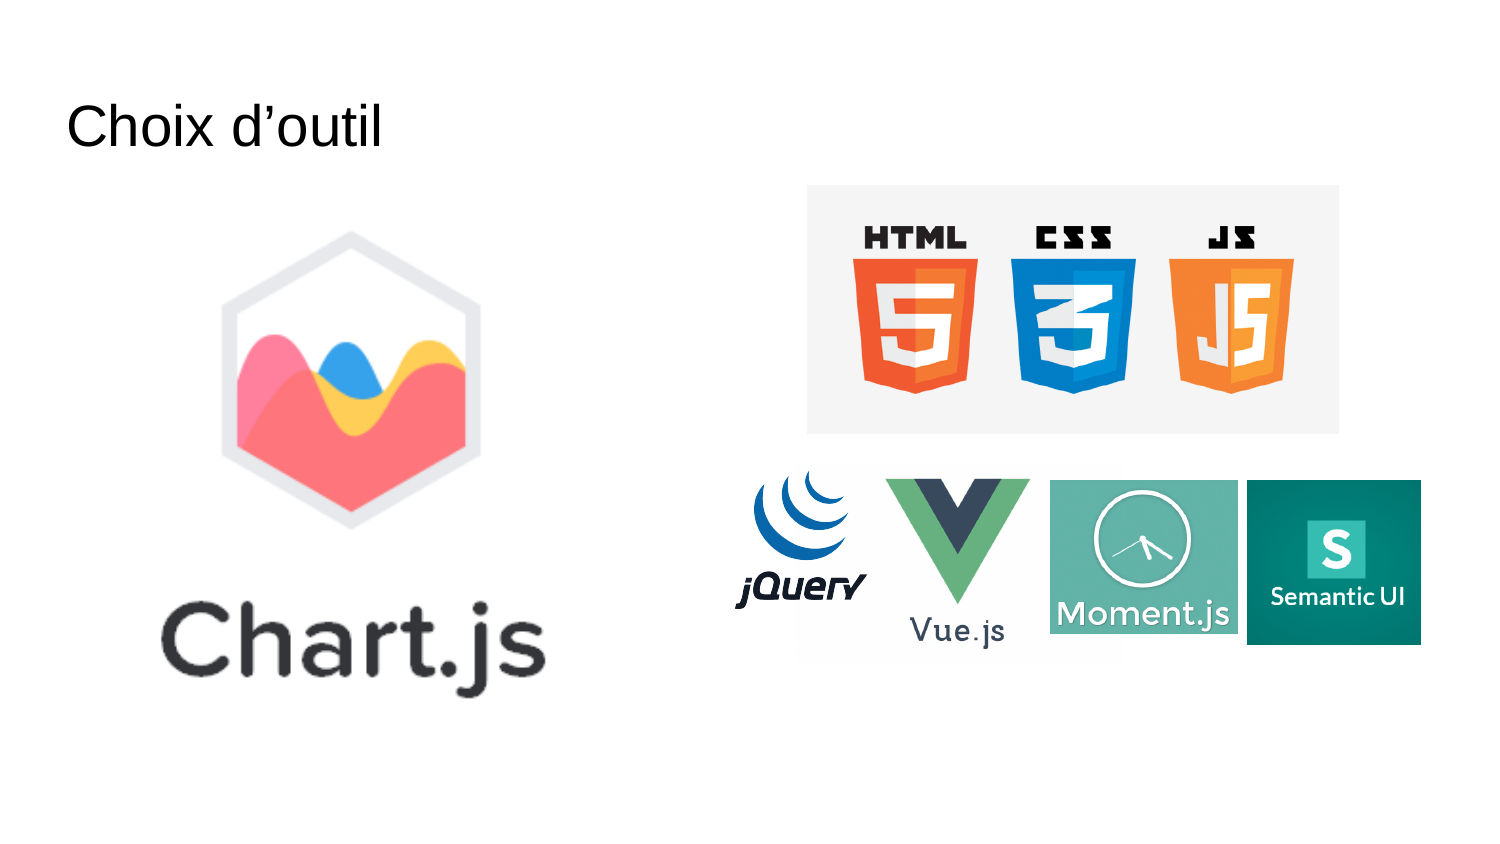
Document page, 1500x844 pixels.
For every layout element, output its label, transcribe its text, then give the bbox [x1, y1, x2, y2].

picture [807, 184, 1339, 435]
picture [1246, 480, 1421, 645]
picture [731, 462, 1238, 663]
title Choix d’outil [51, 72, 1449, 167]
picture [119, 179, 670, 709]
